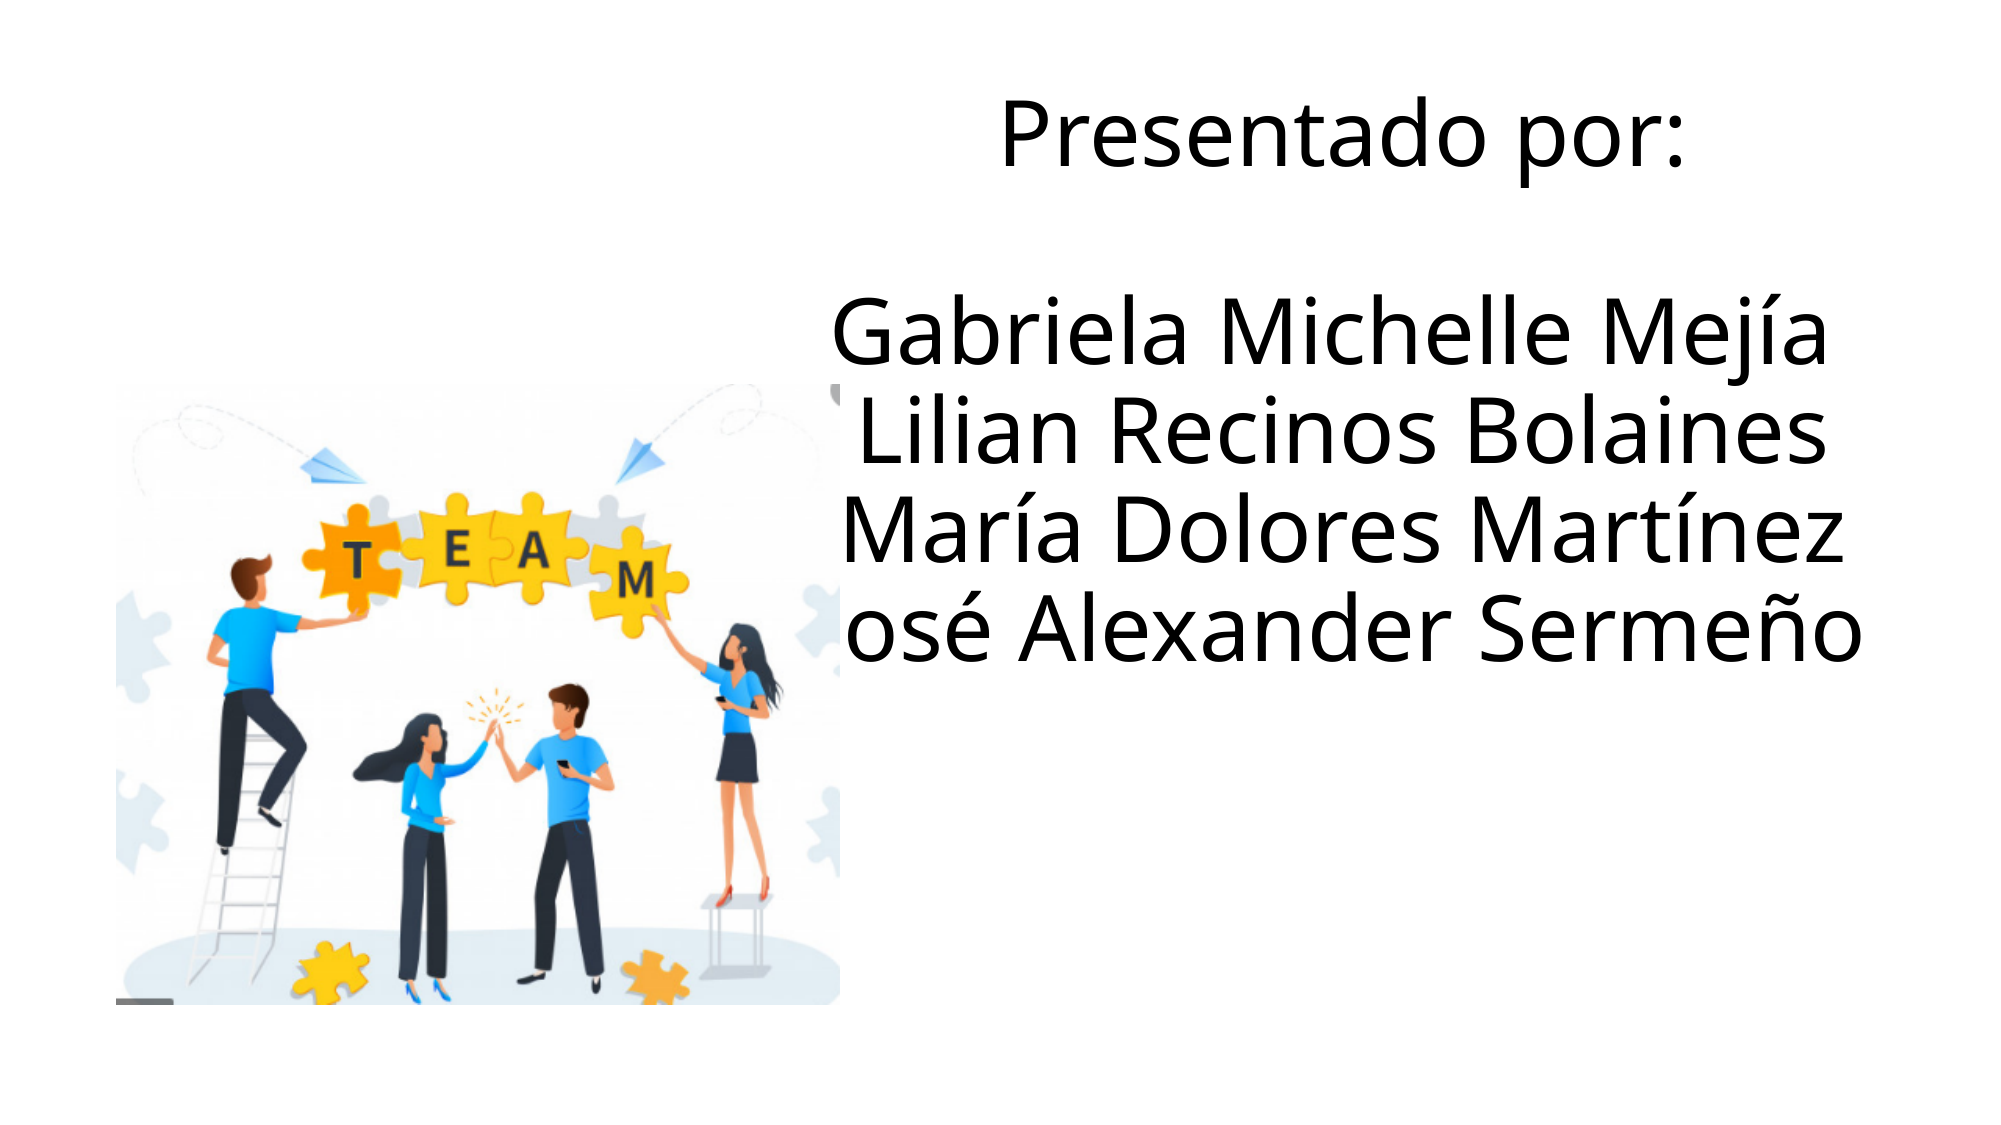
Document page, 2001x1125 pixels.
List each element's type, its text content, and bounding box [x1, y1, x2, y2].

picture [116, 384, 840, 1005]
title Presentado por: Gabriela Michelle Mejía Lilian Recinos Bolaines María Dolores Martínez José Alexander Sermeño [656, 0, 2000, 769]
